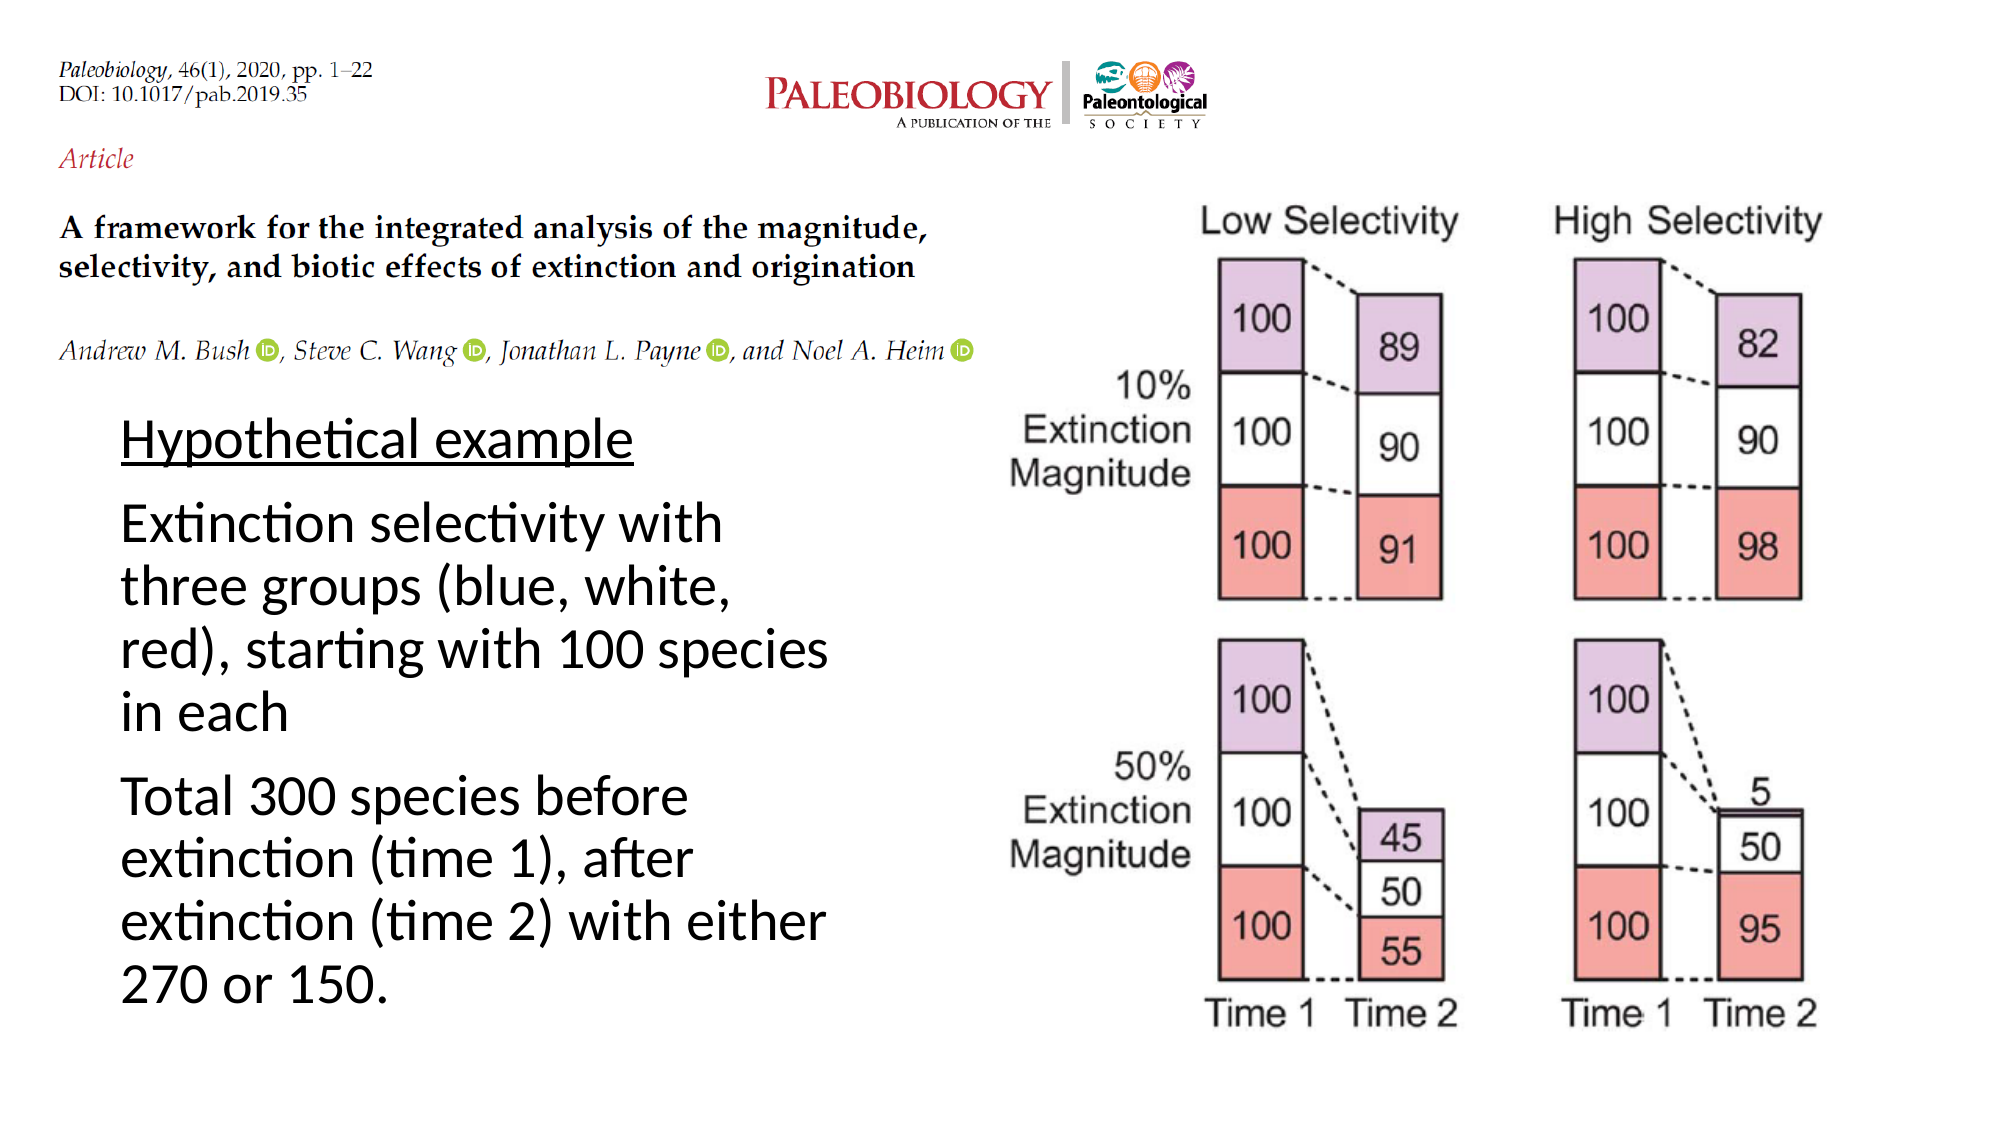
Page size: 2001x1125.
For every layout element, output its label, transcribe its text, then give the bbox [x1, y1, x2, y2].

list Hypothetical example Extinction selectivity with three groups (blue, white, red), starting with 100 species in each Total 300 species before extinction (time 1), after extinction (time 2) with either 270 or 150. [105, 400, 867, 1115]
picture [45, 40, 1873, 1066]
